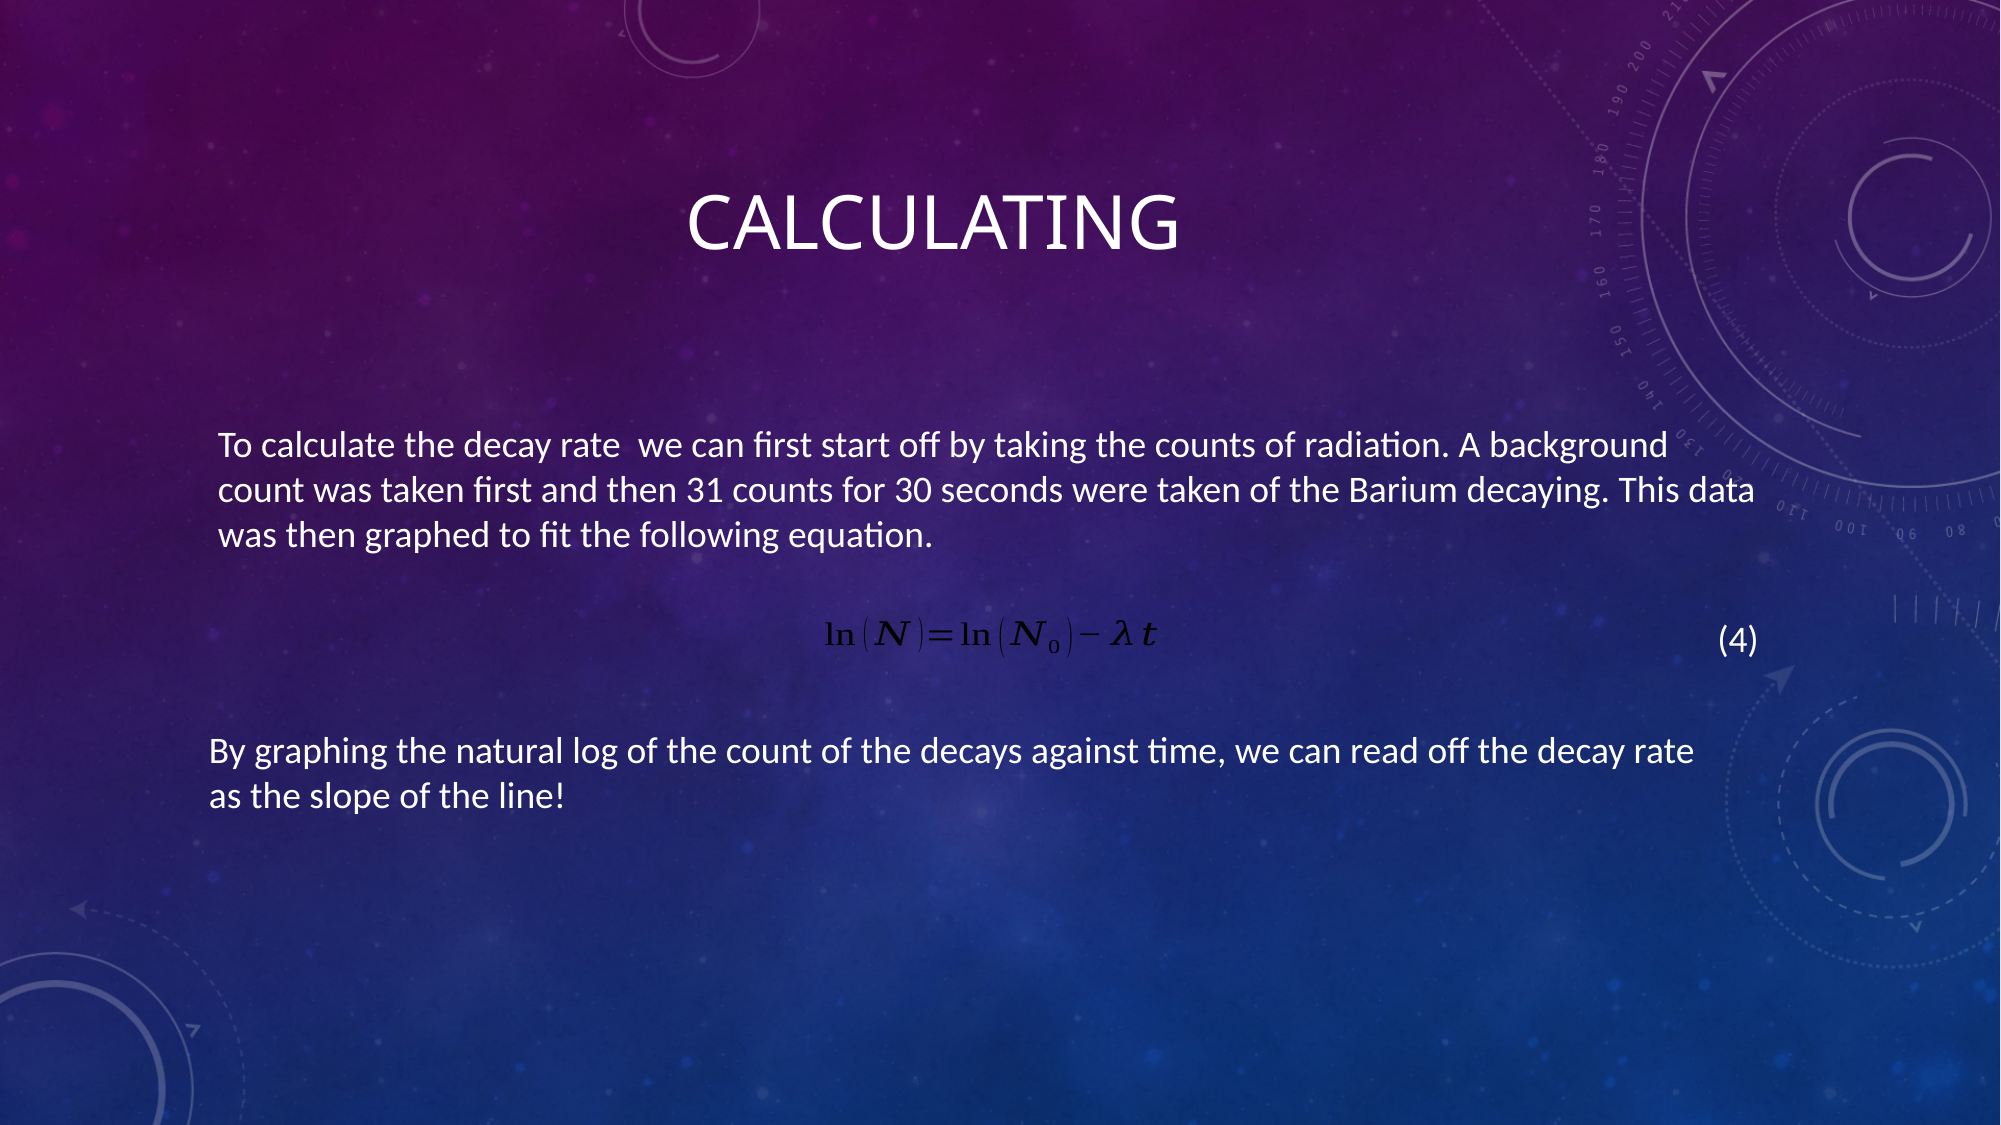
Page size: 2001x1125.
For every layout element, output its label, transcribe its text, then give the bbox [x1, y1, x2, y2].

picture [0, 0, 2001, 1125]
text_box By graphing the natural log of the count of the decays against time, we can read off the decay rate as the slope of the line! [194, 718, 1775, 824]
text_box (4) [1702, 607, 1774, 667]
